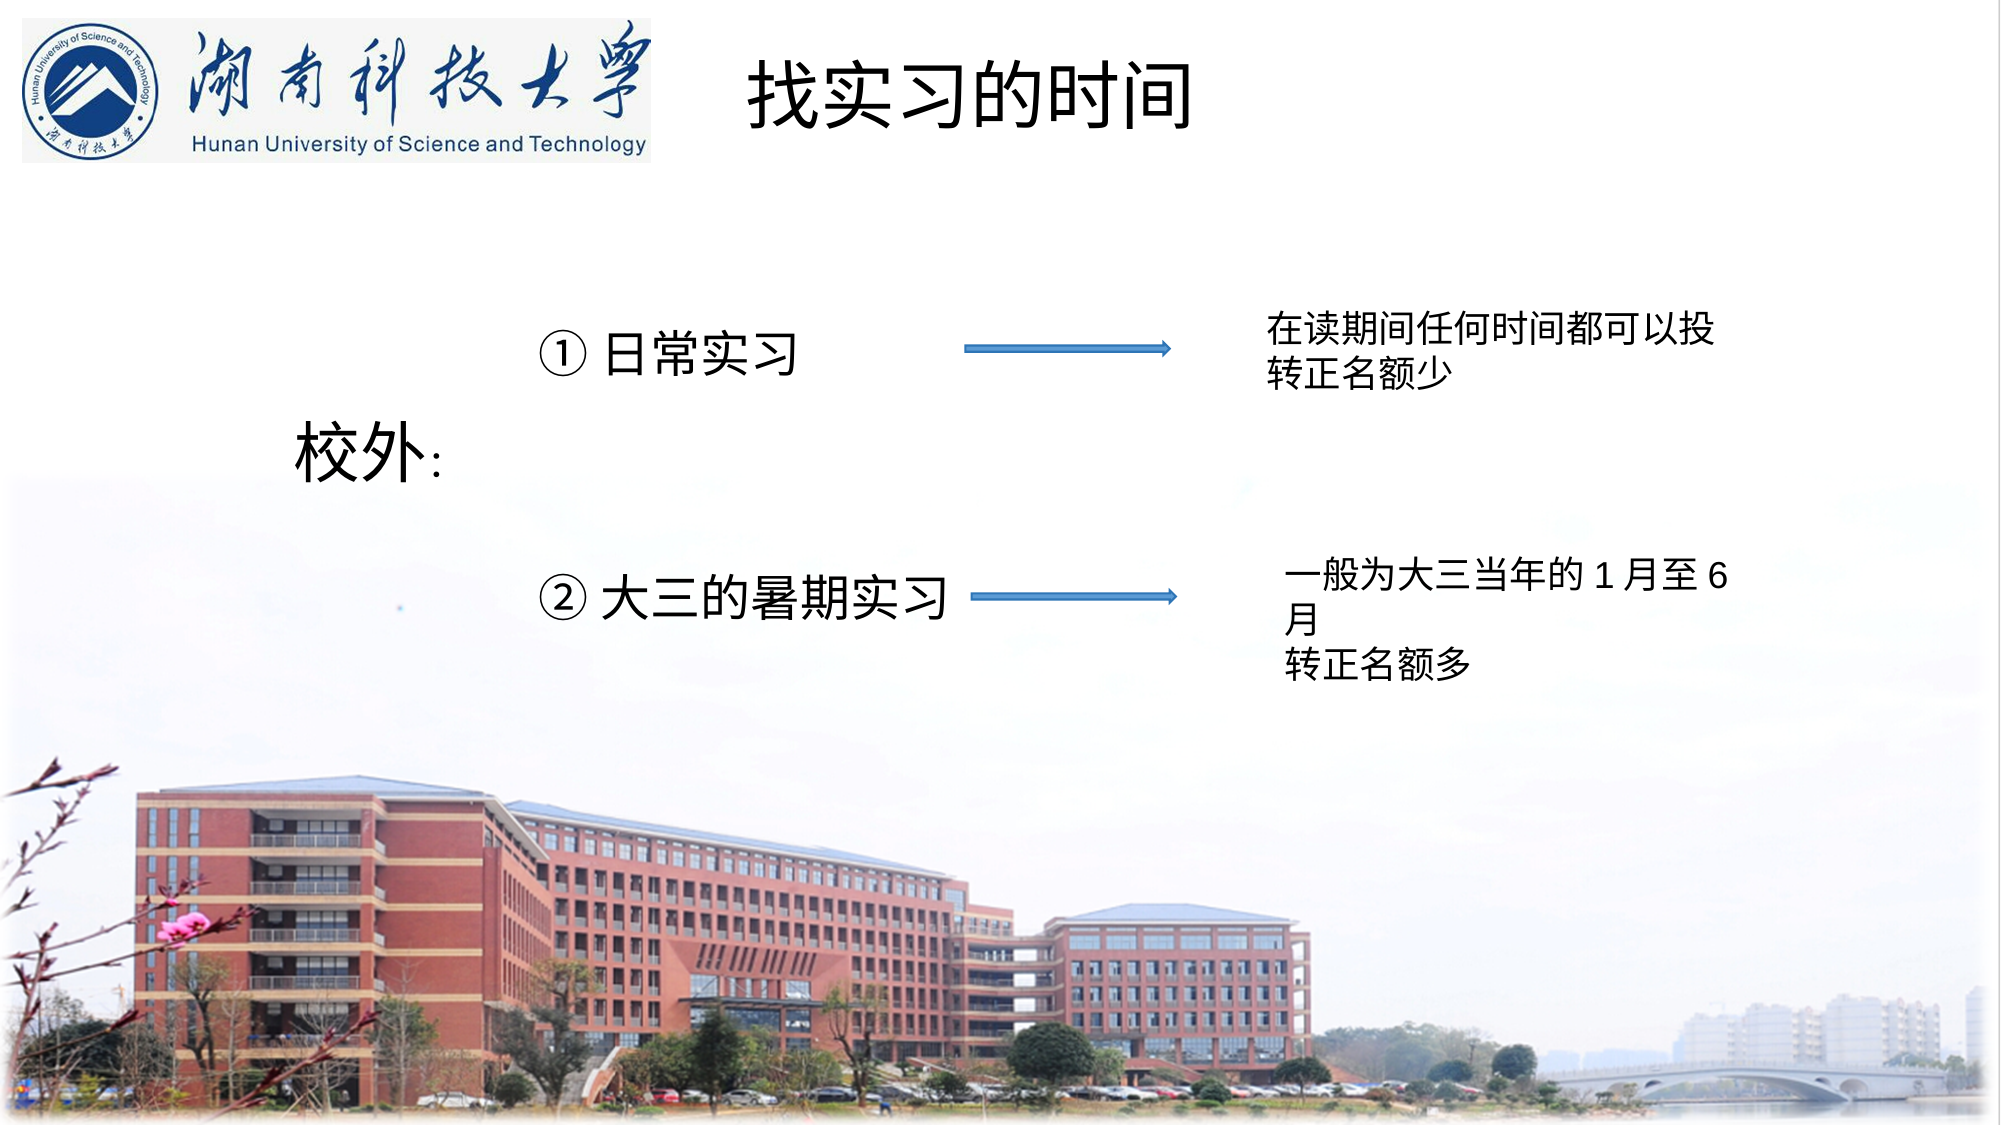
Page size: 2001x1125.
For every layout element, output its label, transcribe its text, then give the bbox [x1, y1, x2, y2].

text_box [970, 587, 1178, 606]
text_box [964, 339, 1172, 358]
text_box ①日常实习 [523, 314, 1251, 390]
picture [0, 0, 2001, 1125]
text_box ②大三的暑期实习 [523, 558, 999, 634]
text_box 在读期间任何时间都可以投转正名额少 [1251, 297, 1741, 403]
text_box 一般为大三当年的1月至6月 转正名额多 [1270, 543, 1790, 694]
text_box 校外： [279, 403, 484, 543]
text_box 找实习的时间 [730, 41, 1389, 146]
